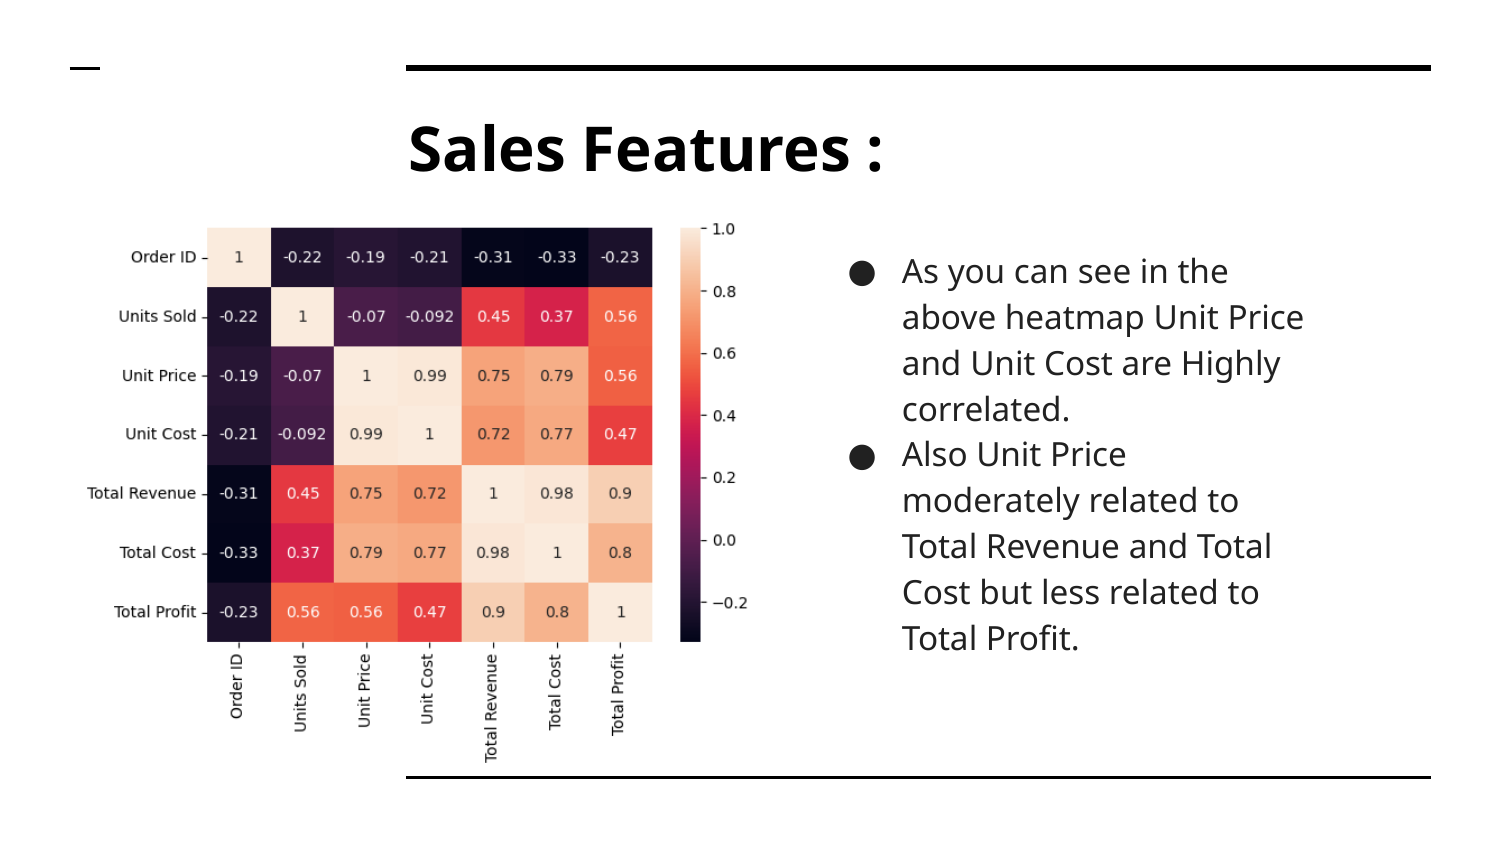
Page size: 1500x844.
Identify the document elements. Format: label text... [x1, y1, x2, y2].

text_box As you can see in the above heatmap Unit Price and Unit Cost are Highly correlated. Also Unit Price moderately related to Total Revenue and Total Cost but less related to Total Profit. [811, 229, 1329, 672]
picture [76, 210, 760, 774]
title Sales Features : [393, 94, 1431, 199]
